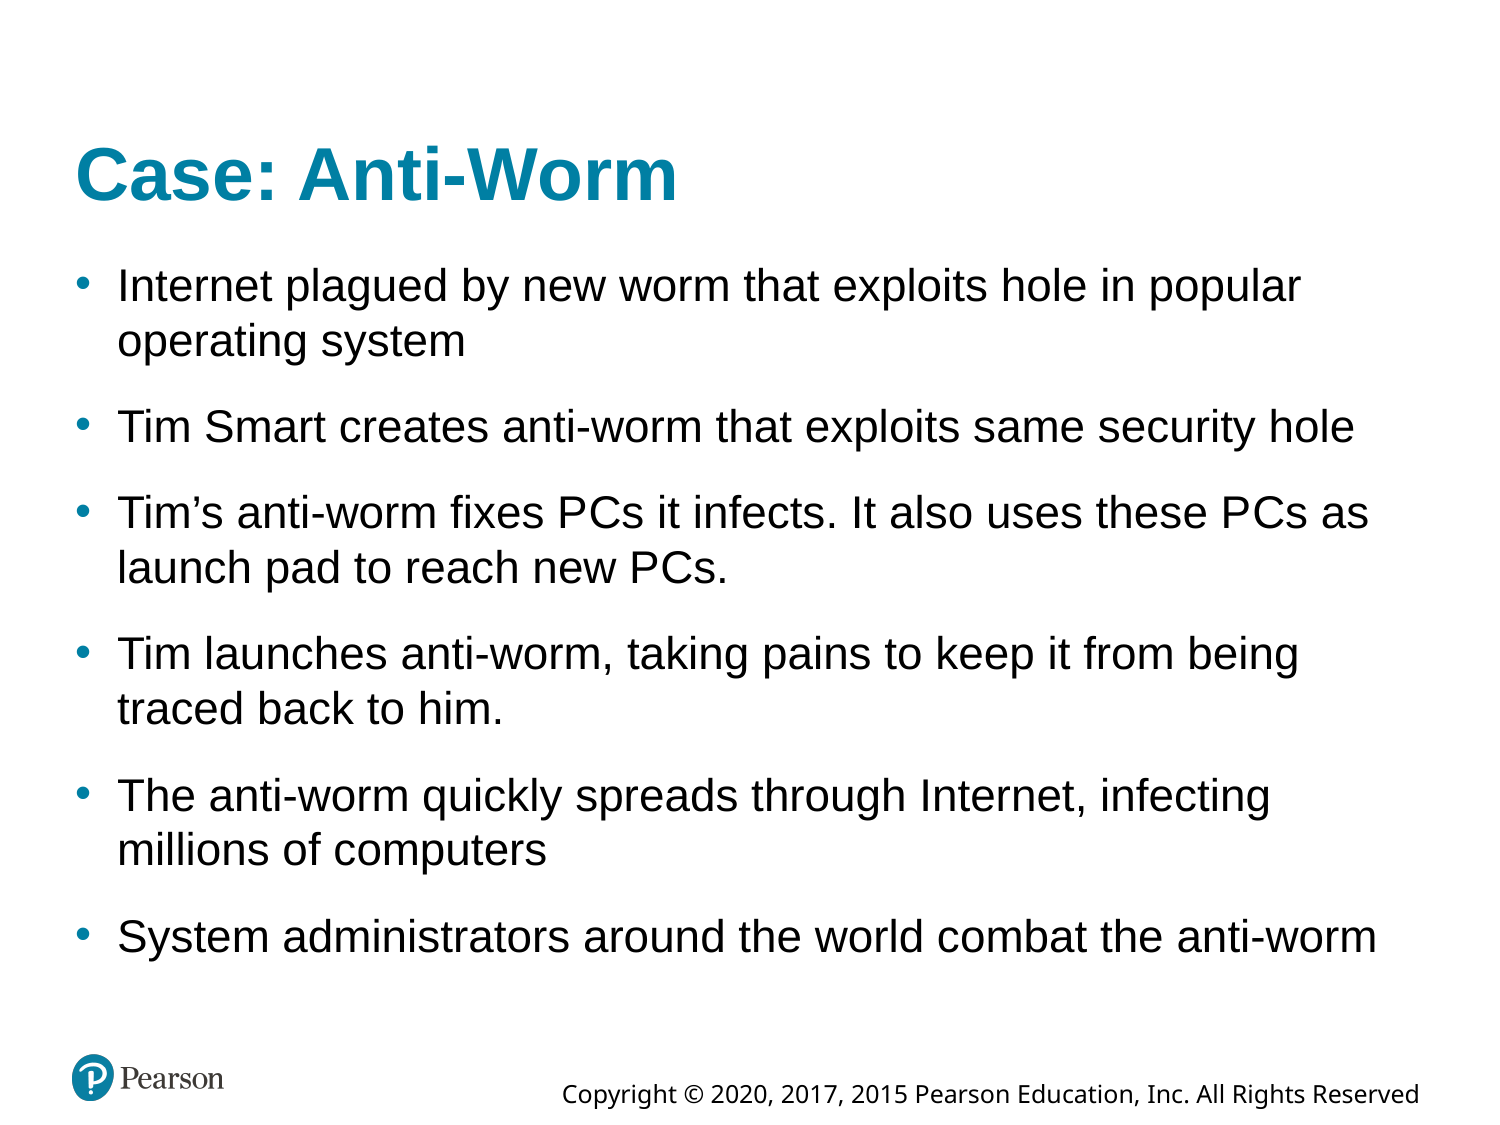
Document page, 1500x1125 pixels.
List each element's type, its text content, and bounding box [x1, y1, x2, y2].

picture [72, 1087, 83, 1101]
picture [80, 1063, 106, 1088]
picture [98, 1054, 224, 1101]
list Internet plagued by new worm that exploits hole in popular operating system Tim Smart creates anti-worm that exploits same security hole Tim’s anti-worm fixes P Cs it infects. It also uses these P Cs as launch pad to reach new P Cs. Tim launches anti-worm, taking pains to keep it from being traced back to him. The anti-worm quickly spreads through Internet, infecting millions of computers System administrators around the world combat the anti-worm [75, 255, 1425, 983]
picture [72, 1054, 88, 1070]
title Case: Anti-Worm [75, 35, 1425, 216]
